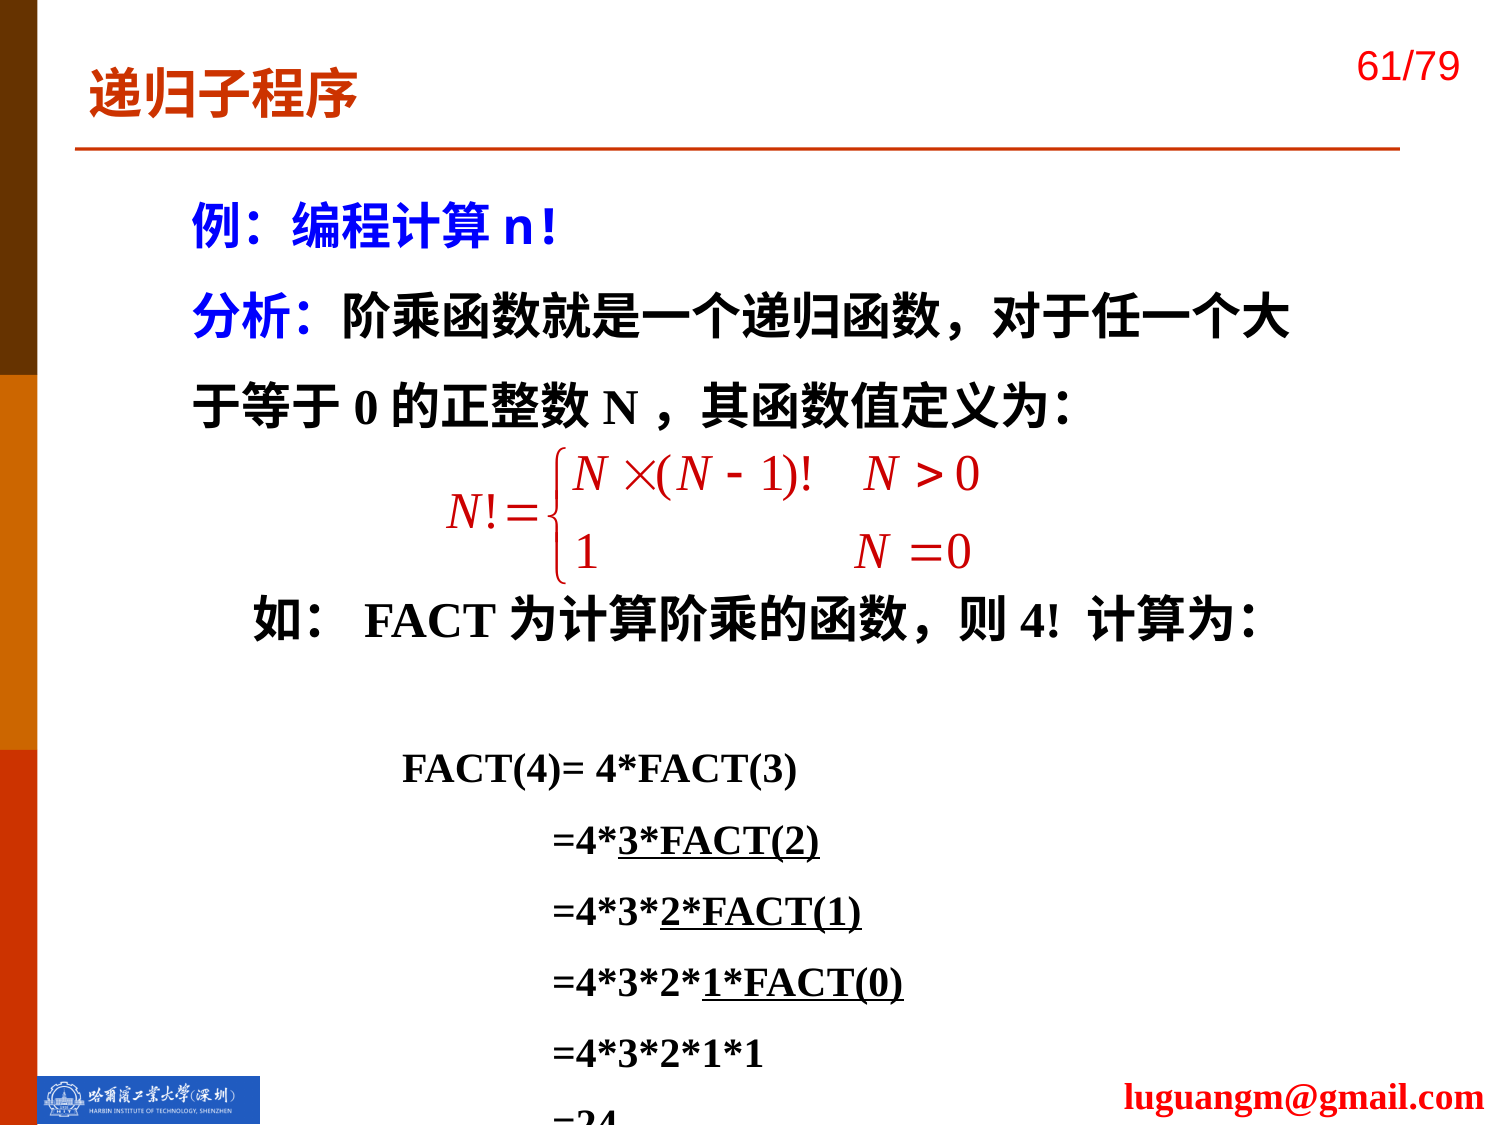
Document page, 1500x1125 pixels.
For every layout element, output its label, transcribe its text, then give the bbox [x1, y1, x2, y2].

picture [37, 1076, 237, 1124]
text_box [436, 438, 987, 591]
text_box 递归子程序 [74, 52, 1123, 132]
text_box 如：FACT为计算阶乘的函数，则4! 计算为： FACT(4)= 4*FACT(3) =4*3*FACT(2) =4*3*2*FACT(1) =4*3*2*1*FACT(0) =4*3*2*1*1 =24 [237, 579, 1263, 1125]
text_box 例：编程计算n! 分析：阶乘函数就是一个递归函数，对于任一个大于等于0的正整数N，其函数值定义为： [177, 156, 1323, 502]
